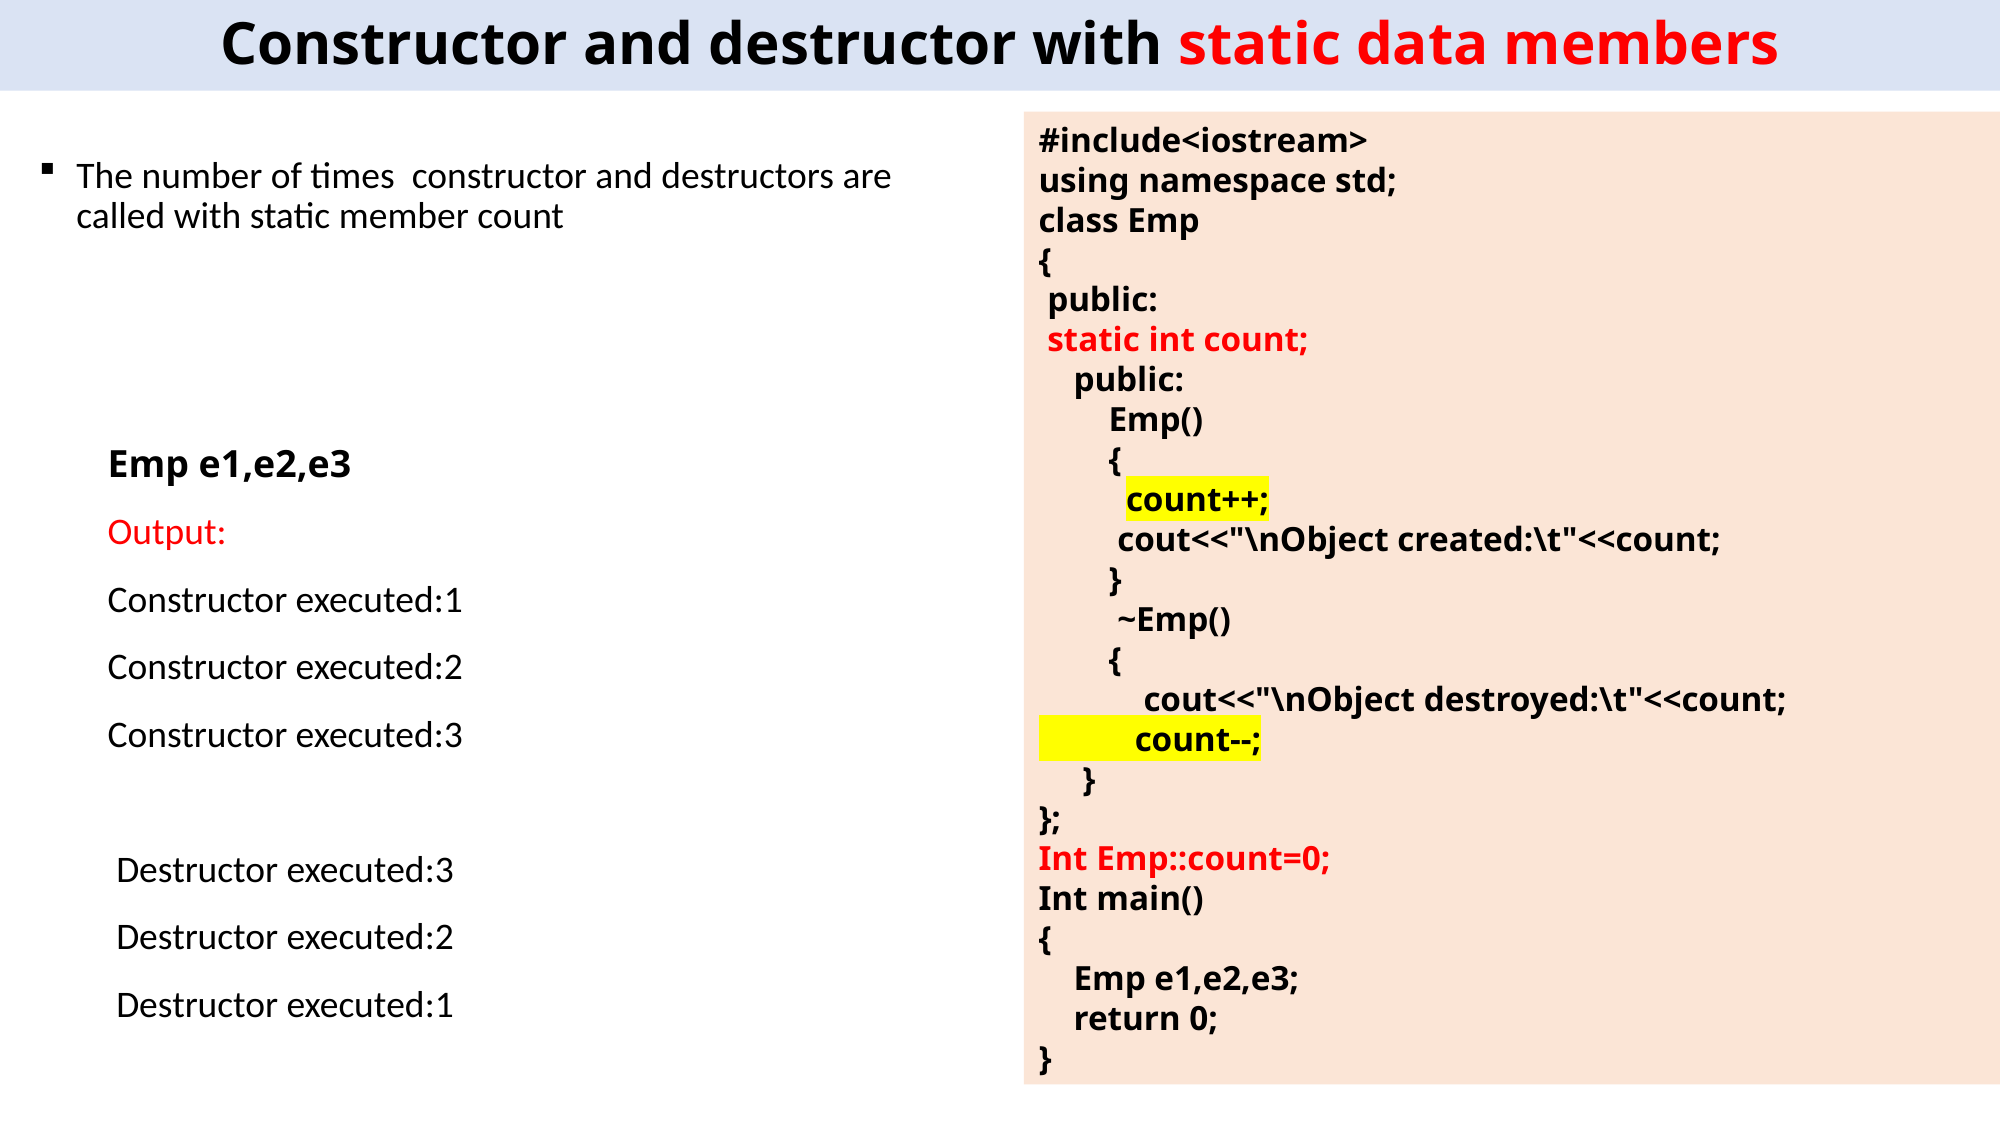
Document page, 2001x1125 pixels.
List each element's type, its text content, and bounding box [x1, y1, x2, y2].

list The number of times constructor and destructors are called with static member count [23, 148, 977, 332]
text_box Emp e1,e2,e3 Output: Constructor executed:1 Constructor executed:2 Constructor executed:3 Destructor executed:3 Destructor executed:2 Destructor executed:1 [92, 409, 706, 1100]
text_box #include<iostream> using namespace std; class Emp { public: static int count; public: Emp() { count++; cout<<"\nObject created:\t"<<count; } ~Emp() { cout<<"\nObject destroyed:\t"<<count; count--; } }; Int Emp::count=0; Int main() { Emp e1,e2,e3; return 0; } [1023, 111, 2000, 1085]
title Constructor and destructor with static data members [0, 0, 2000, 91]
